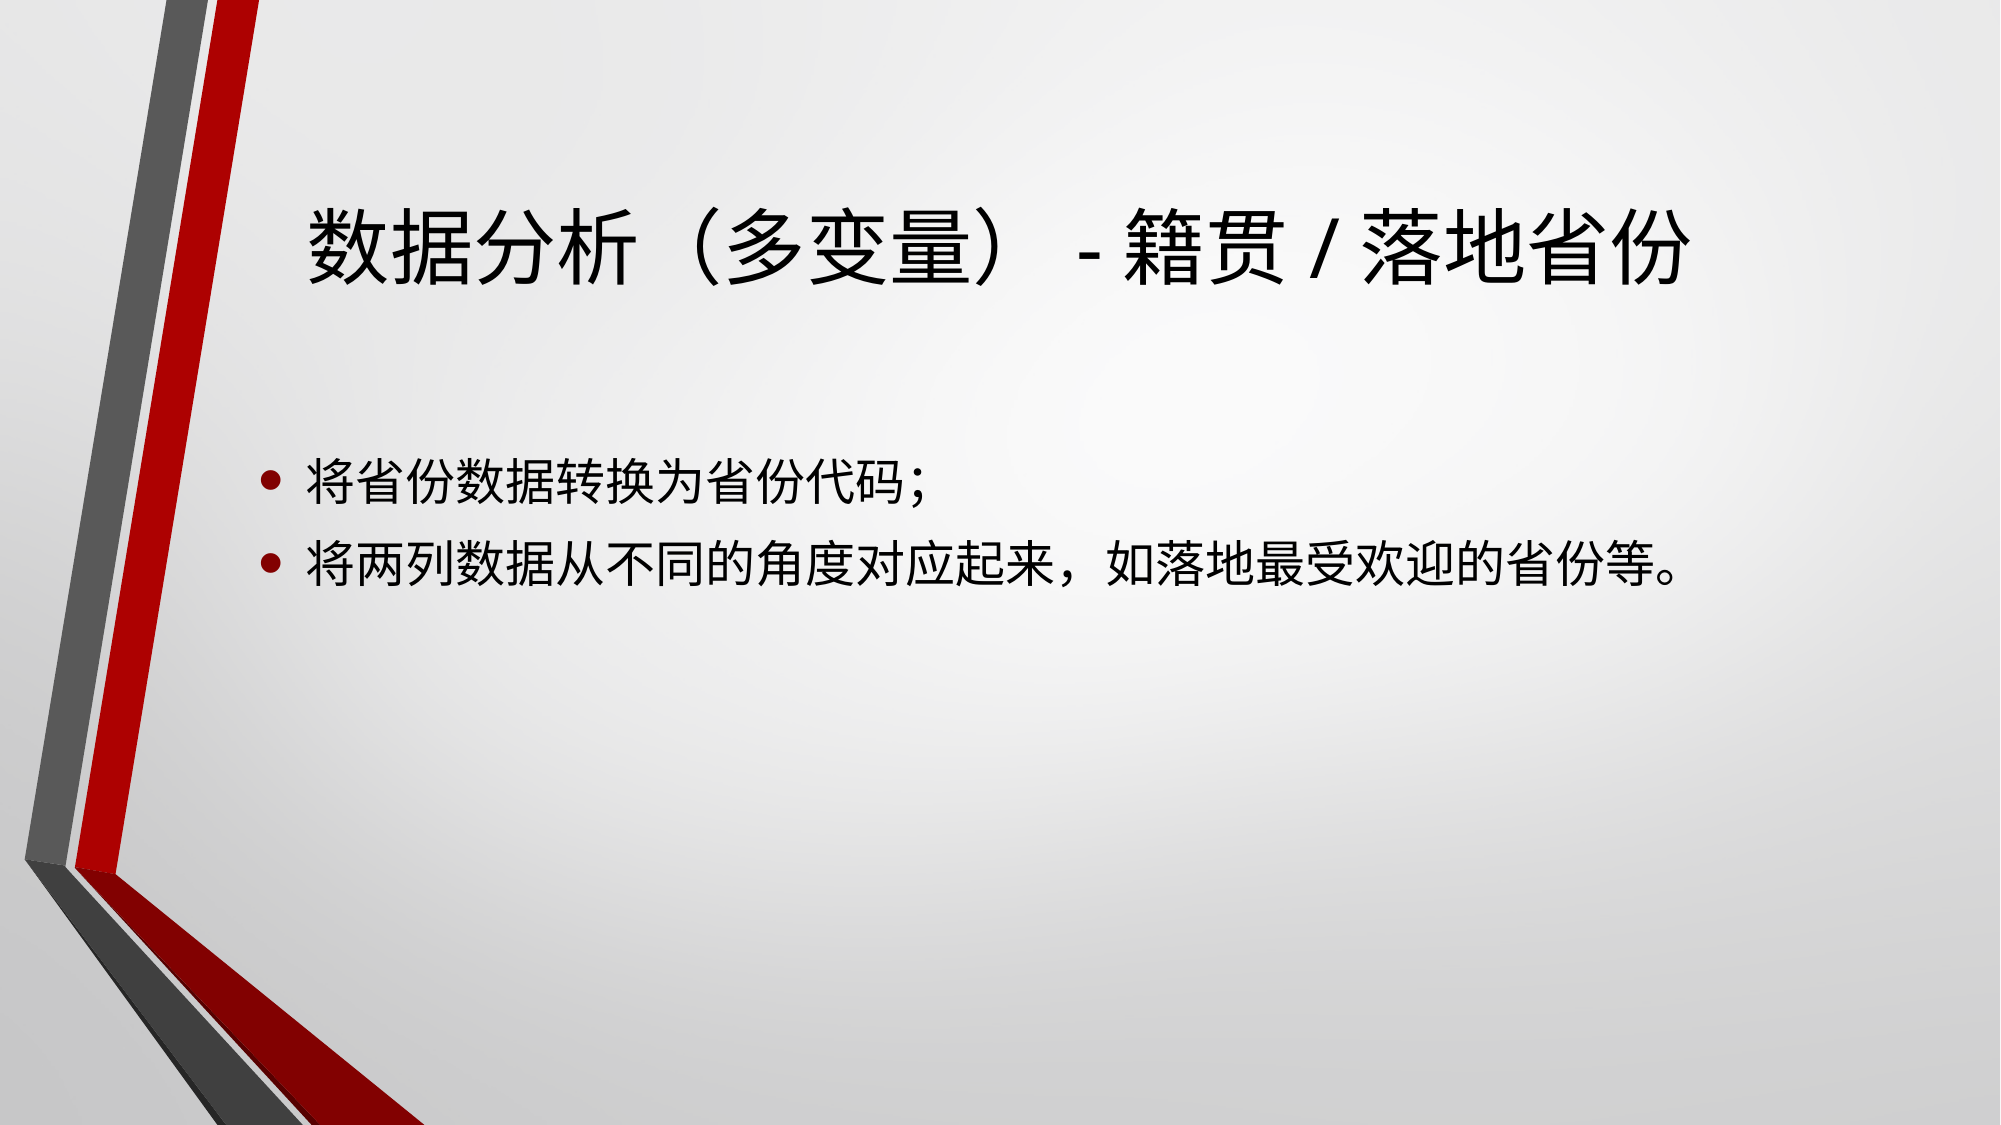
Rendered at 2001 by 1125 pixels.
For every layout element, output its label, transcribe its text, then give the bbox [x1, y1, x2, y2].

title 数据分析（多变量）-籍贯/落地省份 [178, 101, 1822, 389]
list 将省份数据转换为省份代码； 将两列数据从不同的角度对应起来，如落地最受欢迎的省份等。 [243, 306, 1887, 819]
